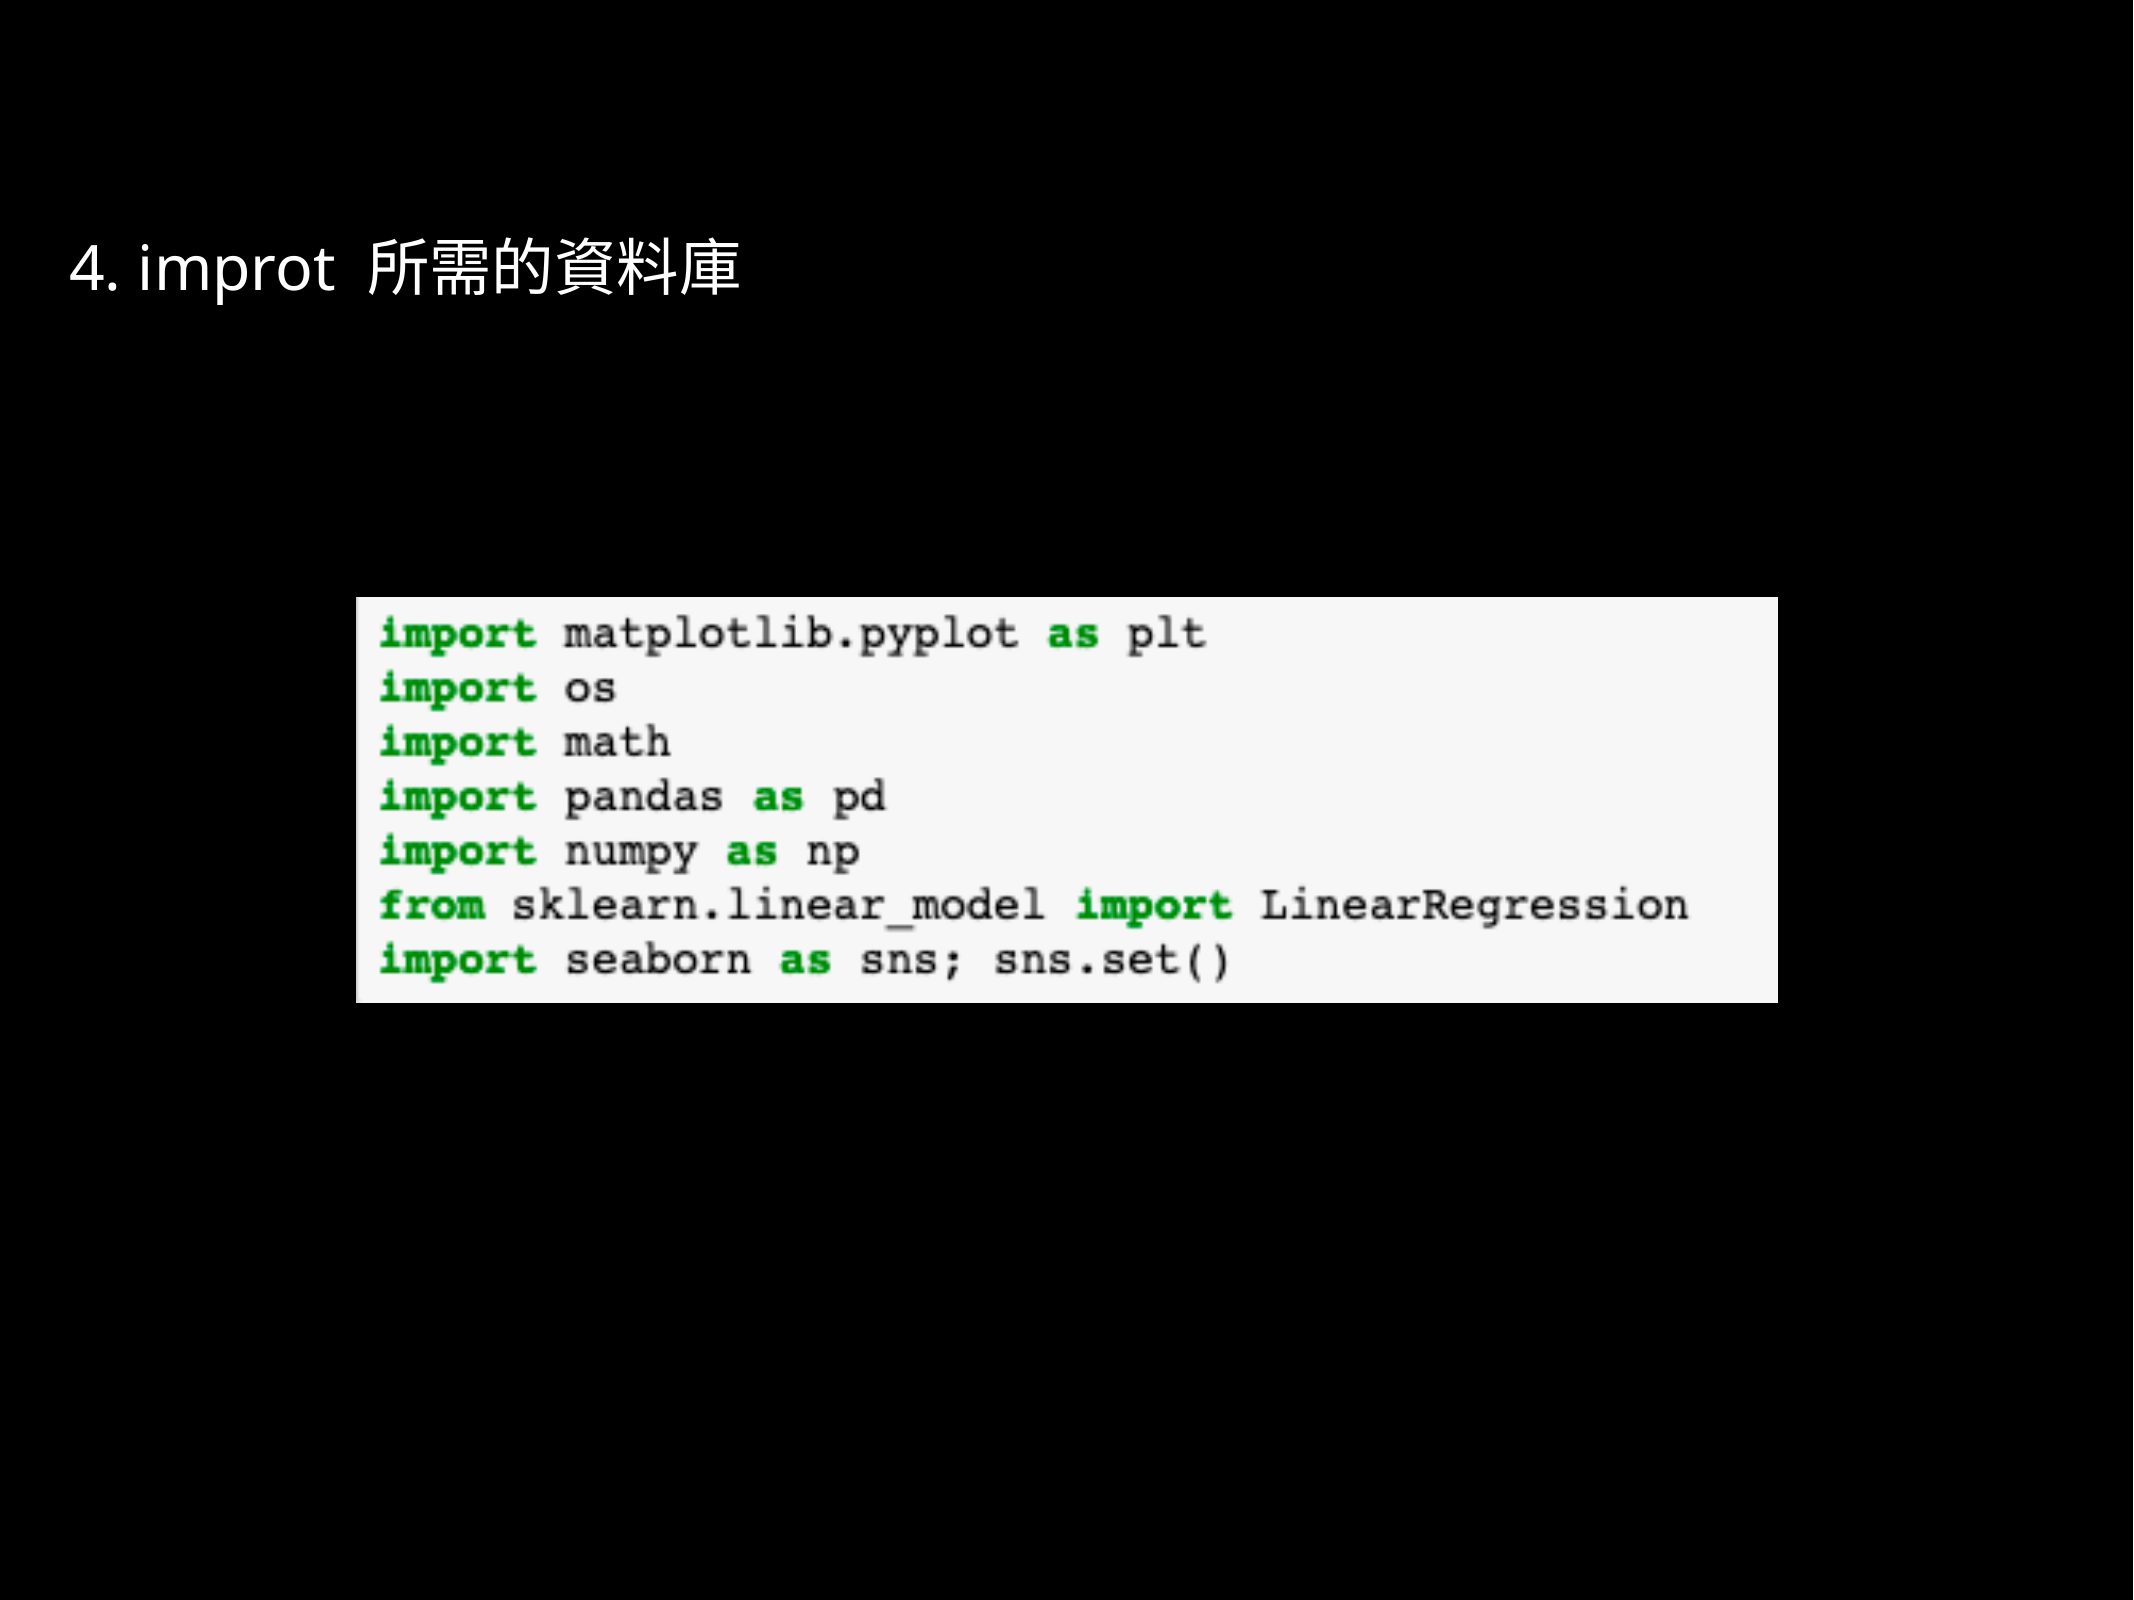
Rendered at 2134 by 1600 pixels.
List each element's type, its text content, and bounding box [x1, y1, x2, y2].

picture [355, 597, 1778, 1003]
title 4. improt 所需的資料庫 [60, 0, 1779, 538]
